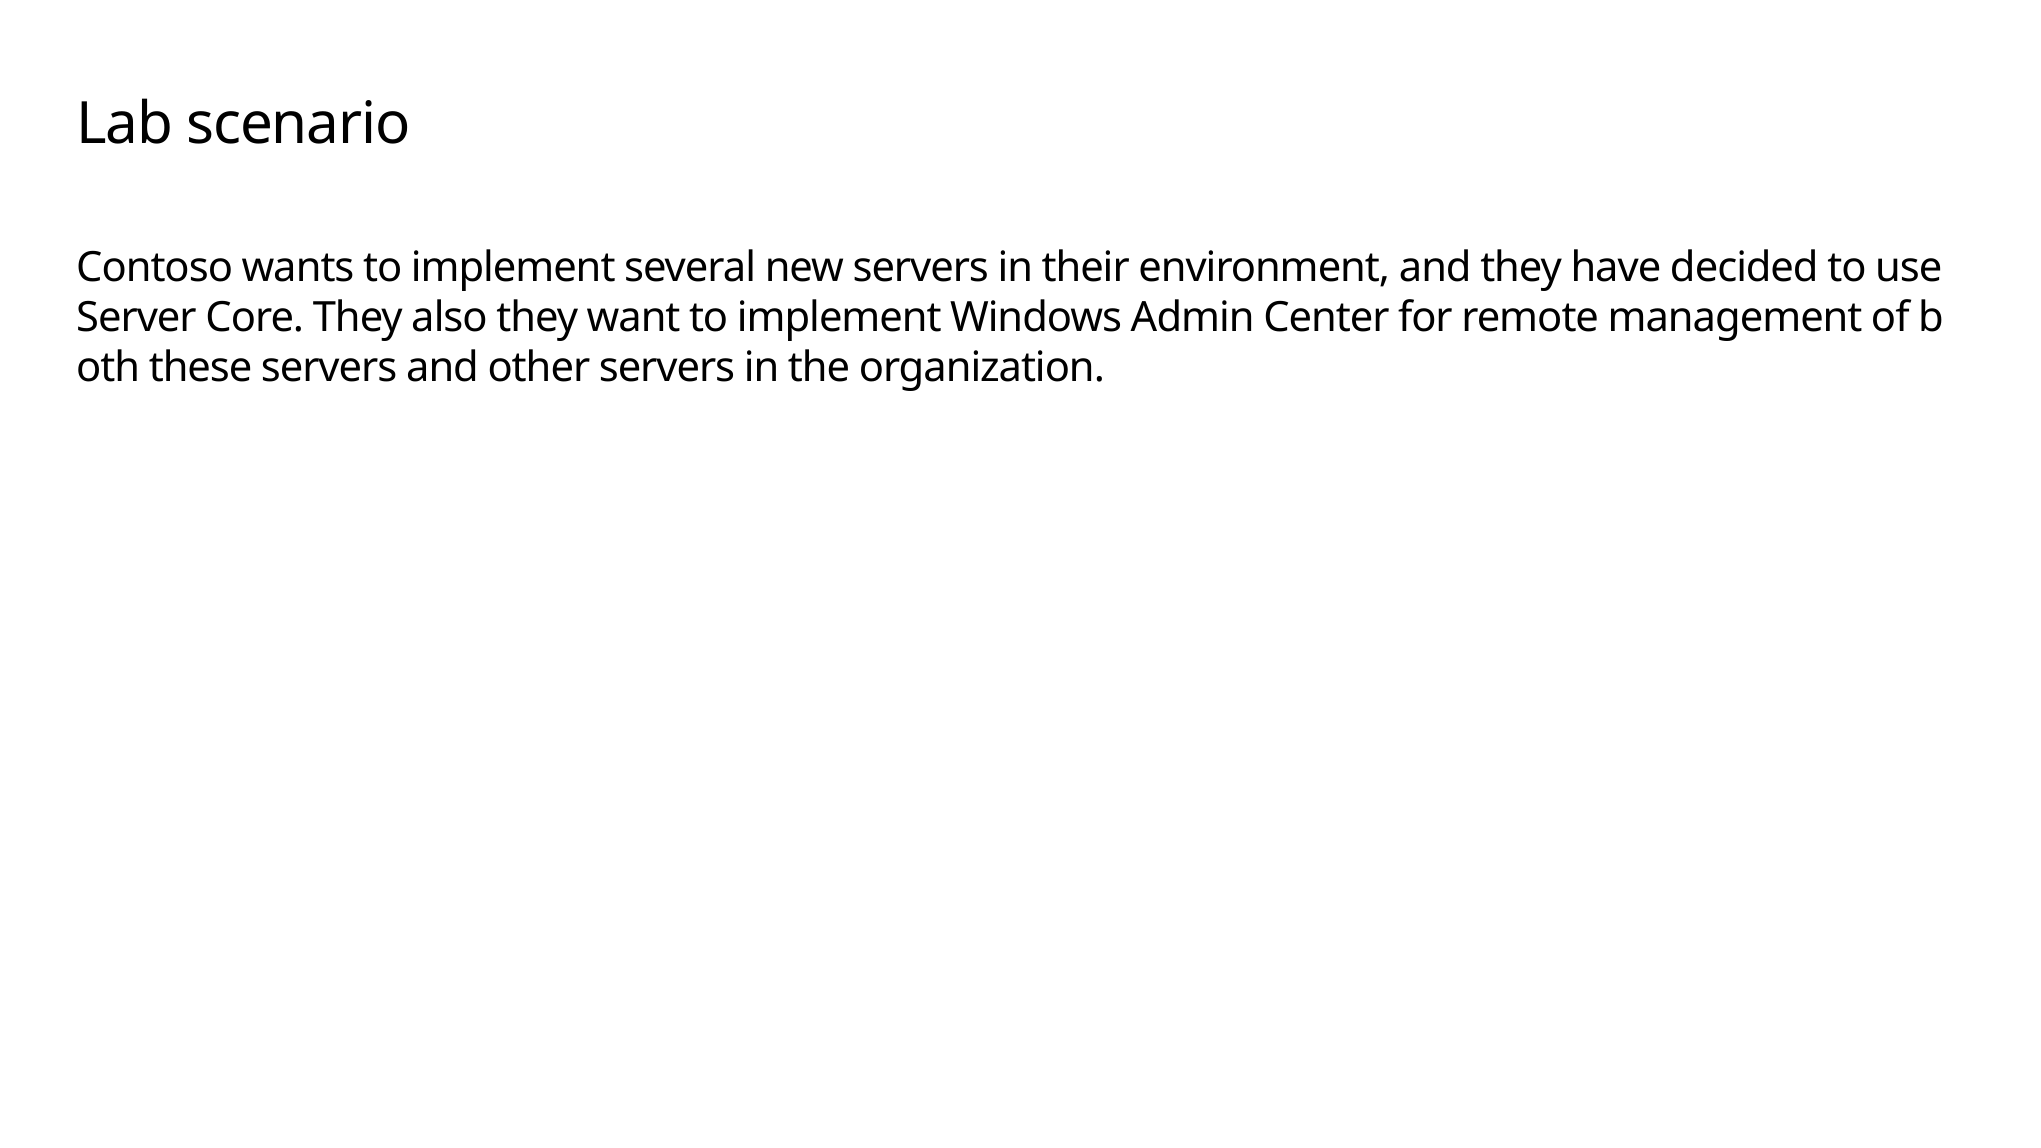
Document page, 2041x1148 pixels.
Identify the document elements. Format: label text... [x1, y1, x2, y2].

title Lab scenario [76, 93, 1968, 161]
list Contoso wants to implement several new servers in their environment, and they have decided to use Server Core. They also they want to implement Windows Admin Center for remote management of both these servers and other servers in the organization. [76, 240, 1970, 1074]
